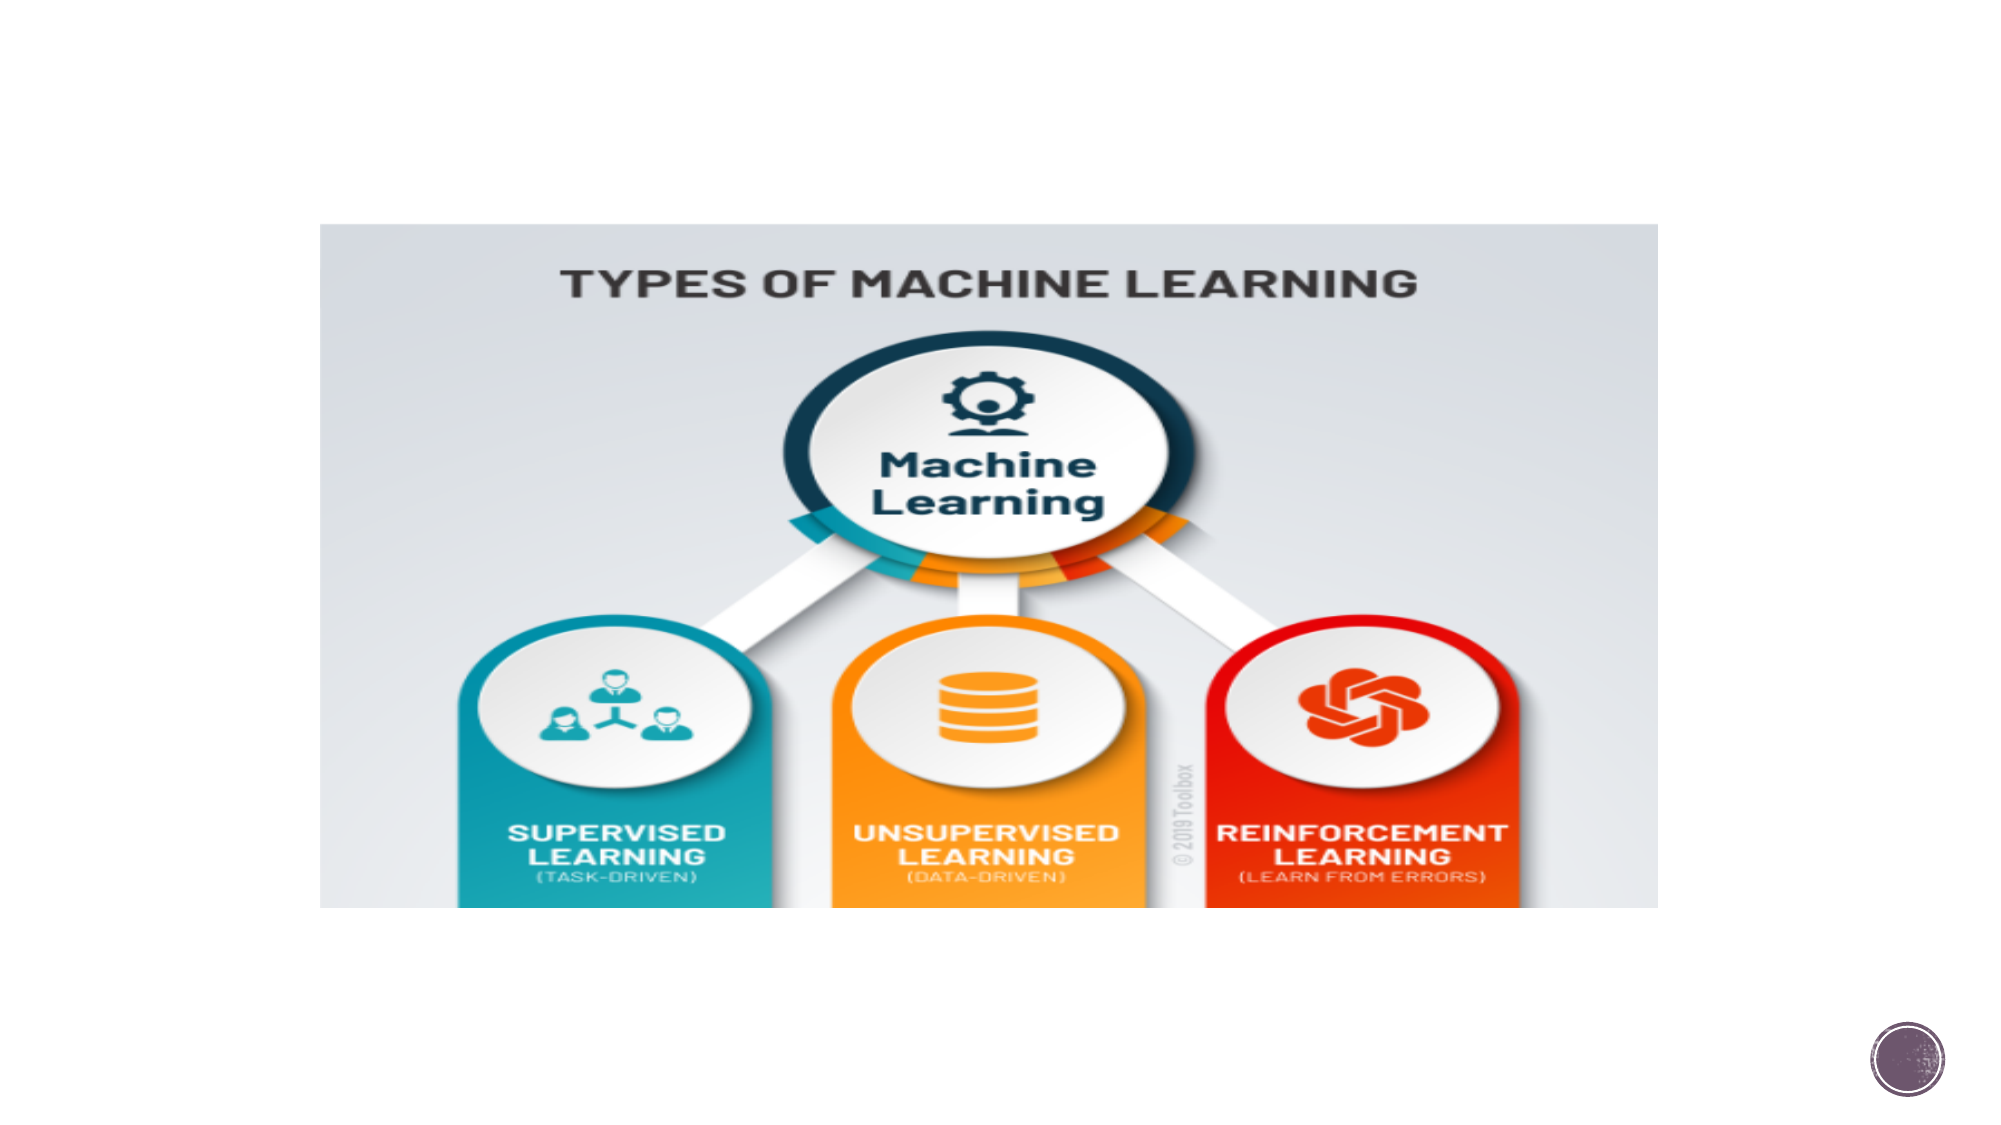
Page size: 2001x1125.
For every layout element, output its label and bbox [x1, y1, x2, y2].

list [324, 227, 1656, 906]
